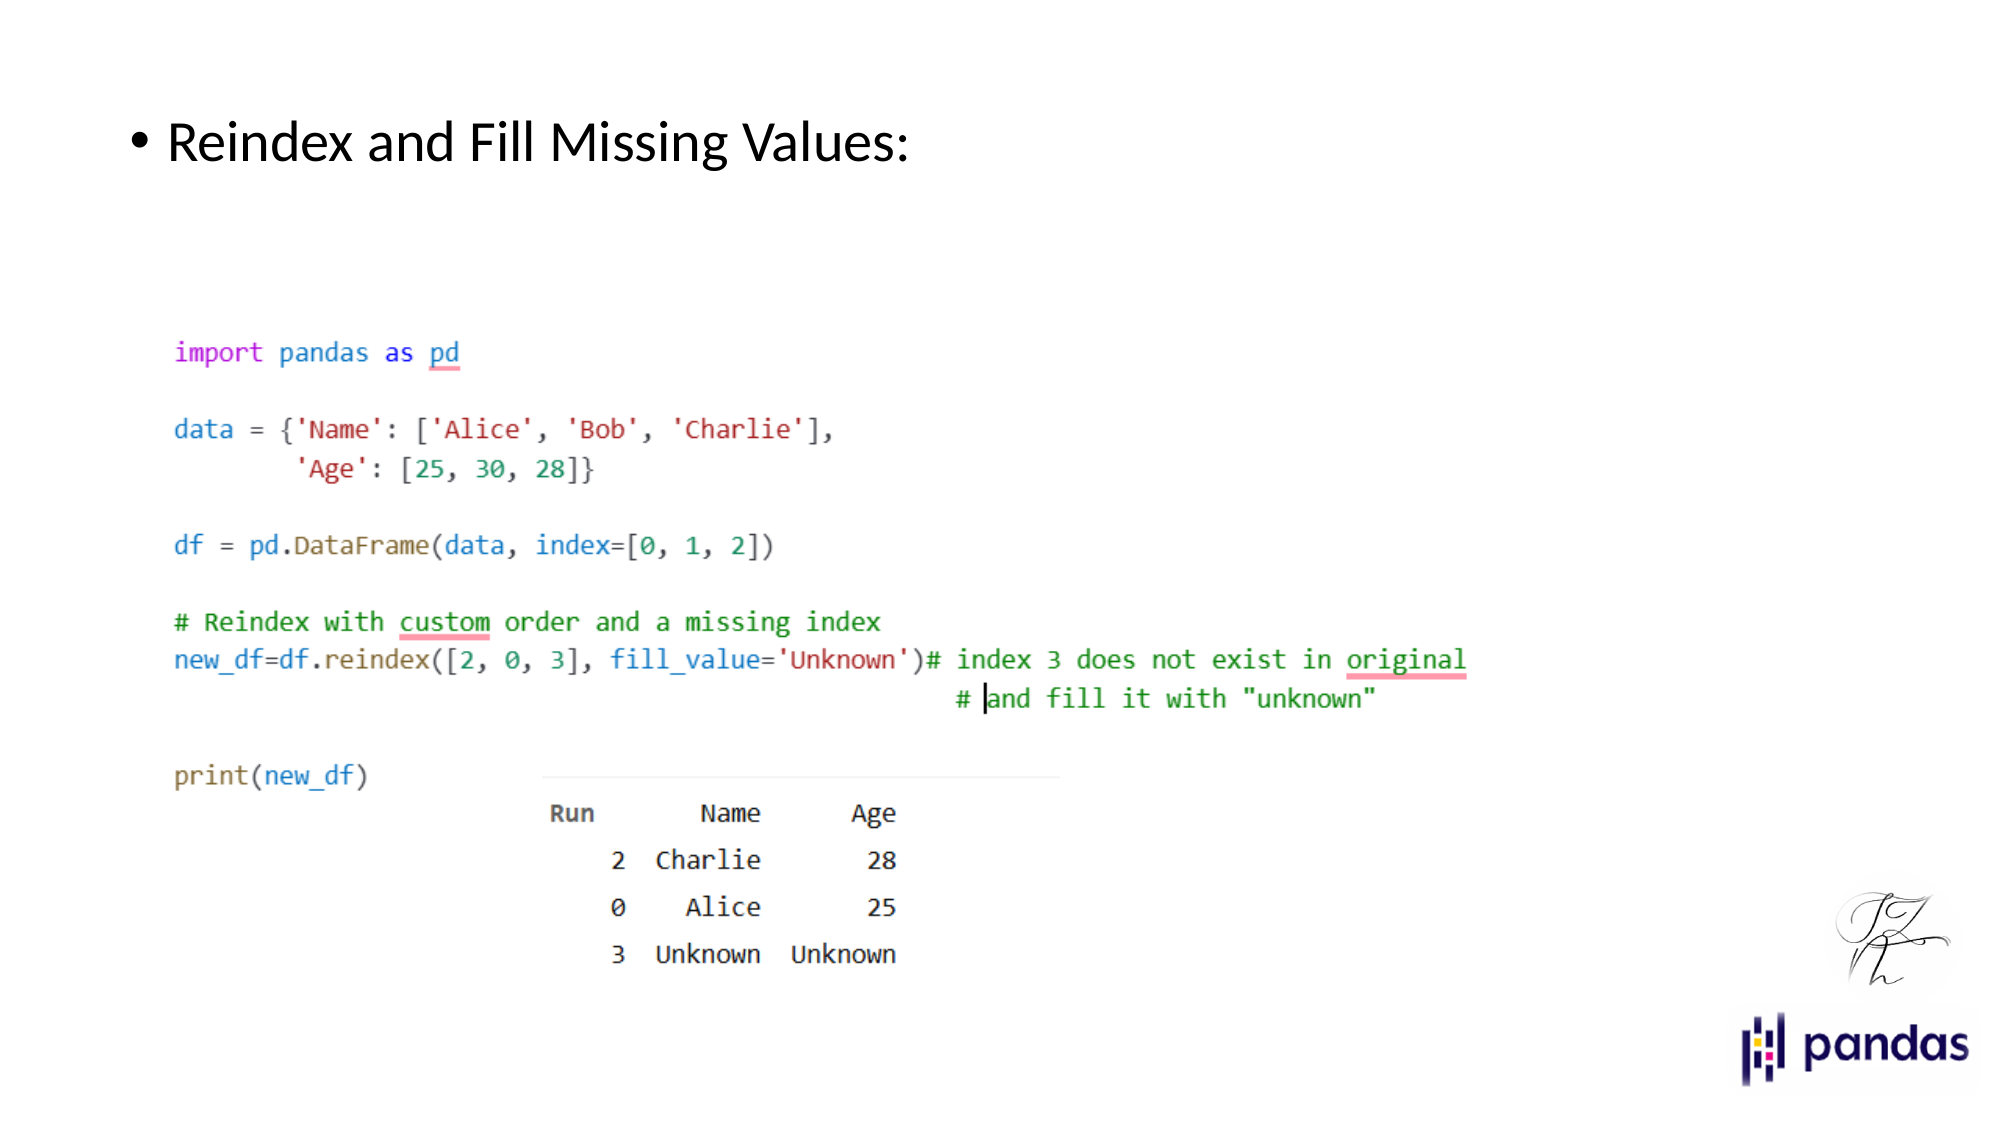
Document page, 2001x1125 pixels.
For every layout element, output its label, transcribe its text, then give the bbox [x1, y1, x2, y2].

picture [151, 299, 1492, 990]
picture [1853, 899, 1934, 980]
list Reindex and Fill Missing Values: [114, 103, 1840, 990]
picture [1721, 998, 1986, 1103]
